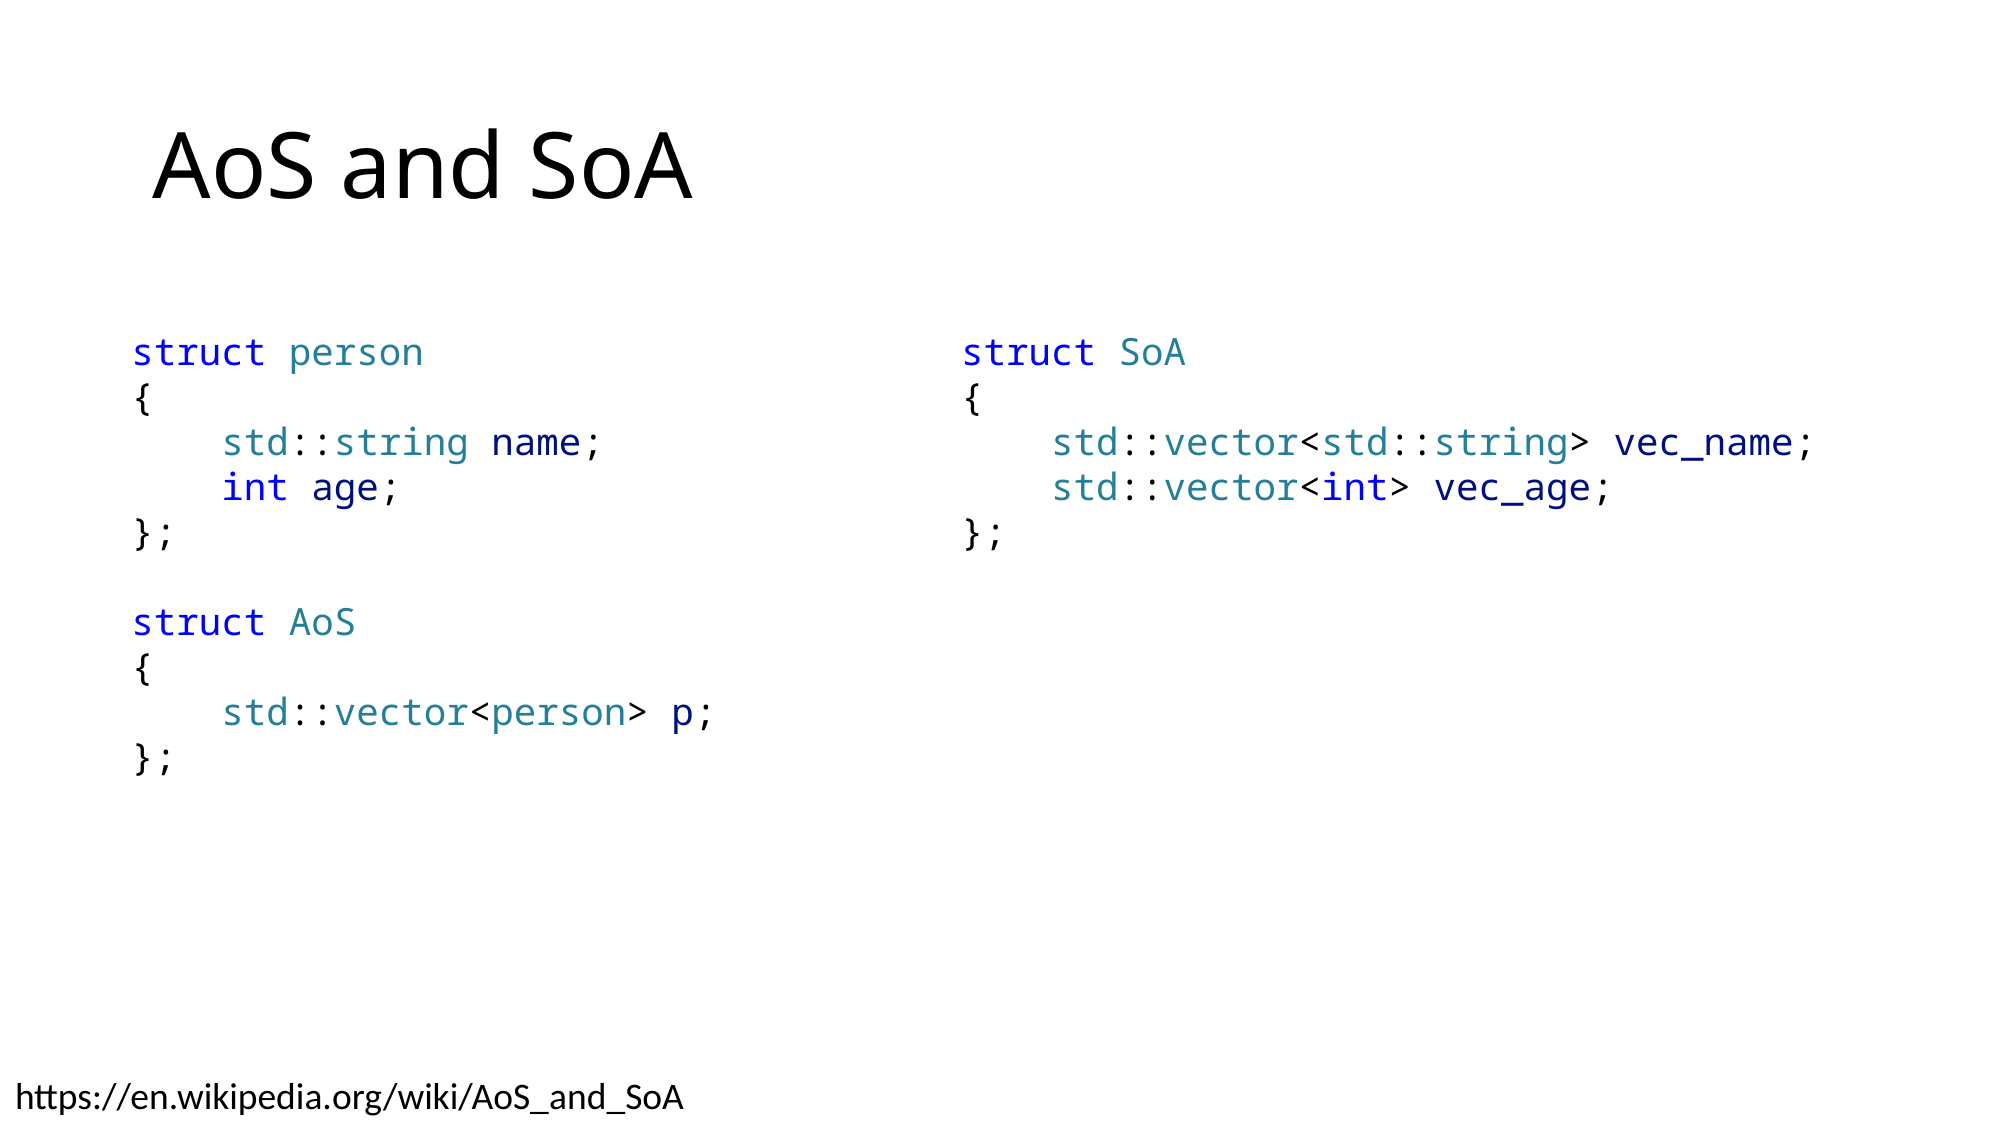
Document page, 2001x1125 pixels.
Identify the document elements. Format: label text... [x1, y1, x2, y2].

title AoS and SoA [137, 59, 1863, 278]
text_box https://en.wikipedia.org/wiki/AoS_and_SoA [0, 1064, 712, 1125]
text_box struct SoA { std::vector<std::string> vec_name; std::vector<int> vec_age; }; [946, 320, 1951, 560]
text_box struct person { std::string name; int age; }; struct AoS { std::vector<person> p; }; [116, 320, 1121, 785]
